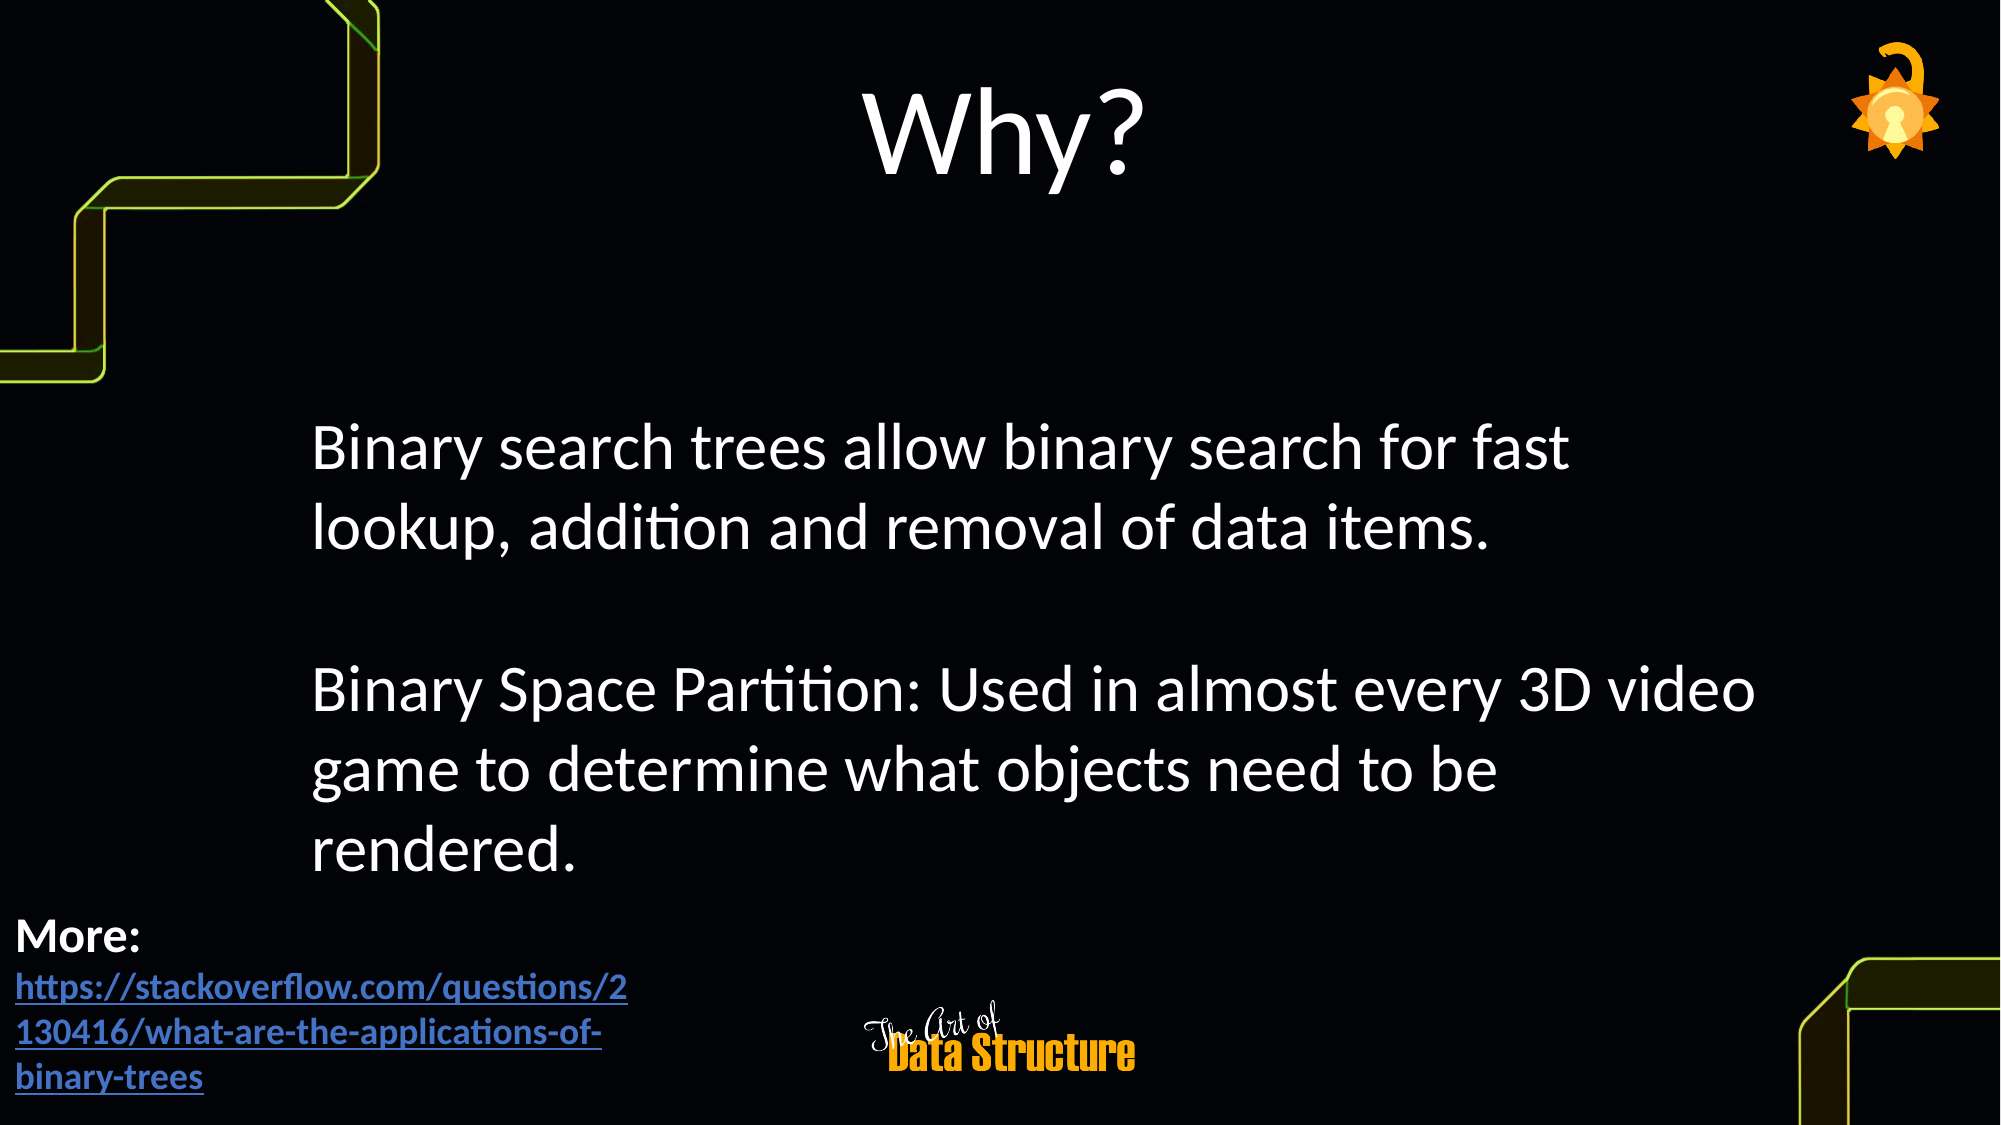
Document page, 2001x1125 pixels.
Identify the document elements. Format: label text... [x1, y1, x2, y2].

text_box Binary Space Partition: Used in almost every 3D video game to determine what objects need to be rendered. [296, 637, 1781, 893]
text_box More: https://stackoverflow.com/questions/2130416/what-are-the-applications-of-binary-trees [0, 895, 660, 1105]
picture [0, 0, 2001, 1125]
text_box Why? [846, 42, 1840, 207]
text_box Binary search trees allow binary search for fast lookup, addition and removal of data items. [296, 395, 1781, 570]
